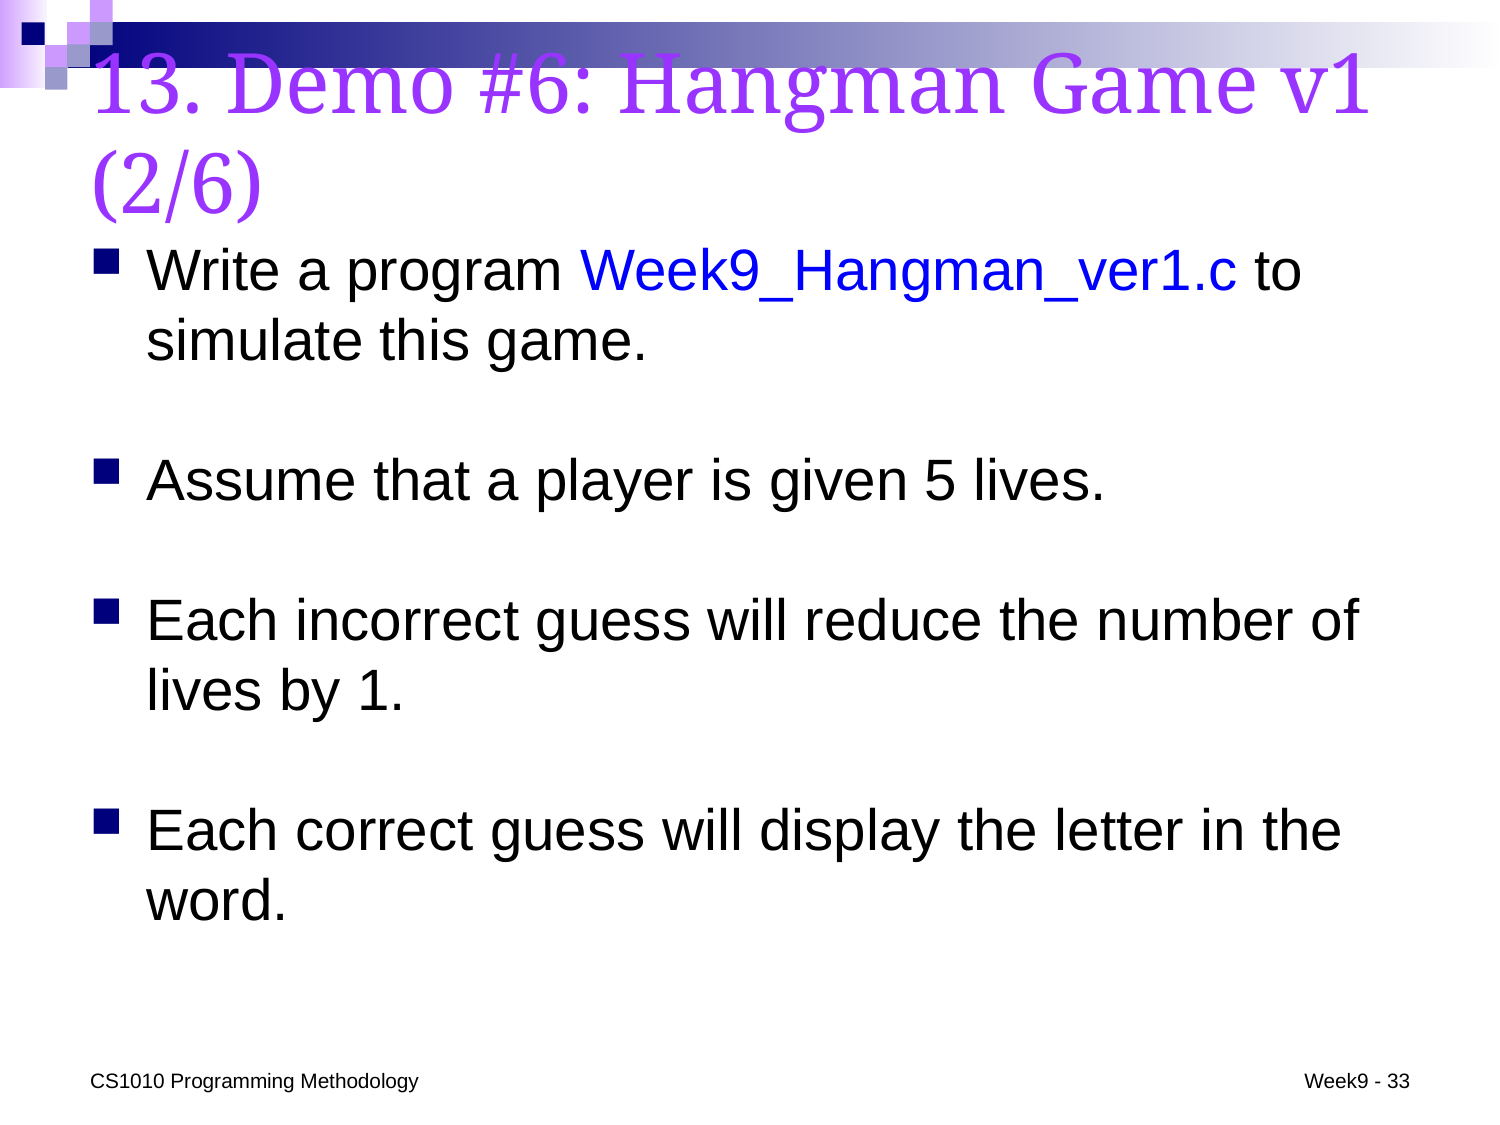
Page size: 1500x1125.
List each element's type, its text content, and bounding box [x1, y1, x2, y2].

list Write a program Week9_Hangman_ver1.c to simulate this game. Assume that a player is given 5 lives. Each incorrect guess will reduce the number of lives by 1. Each correct guess will display the letter in the word. [74, 224, 1426, 941]
title 13. Demo #6: Hangman Game v1 (2/6) [74, 63, 1426, 197]
slide_number Week9 - 33 [1275, 941, 1426, 1101]
footer CS1010 Programming Methodology [74, 941, 439, 1101]
